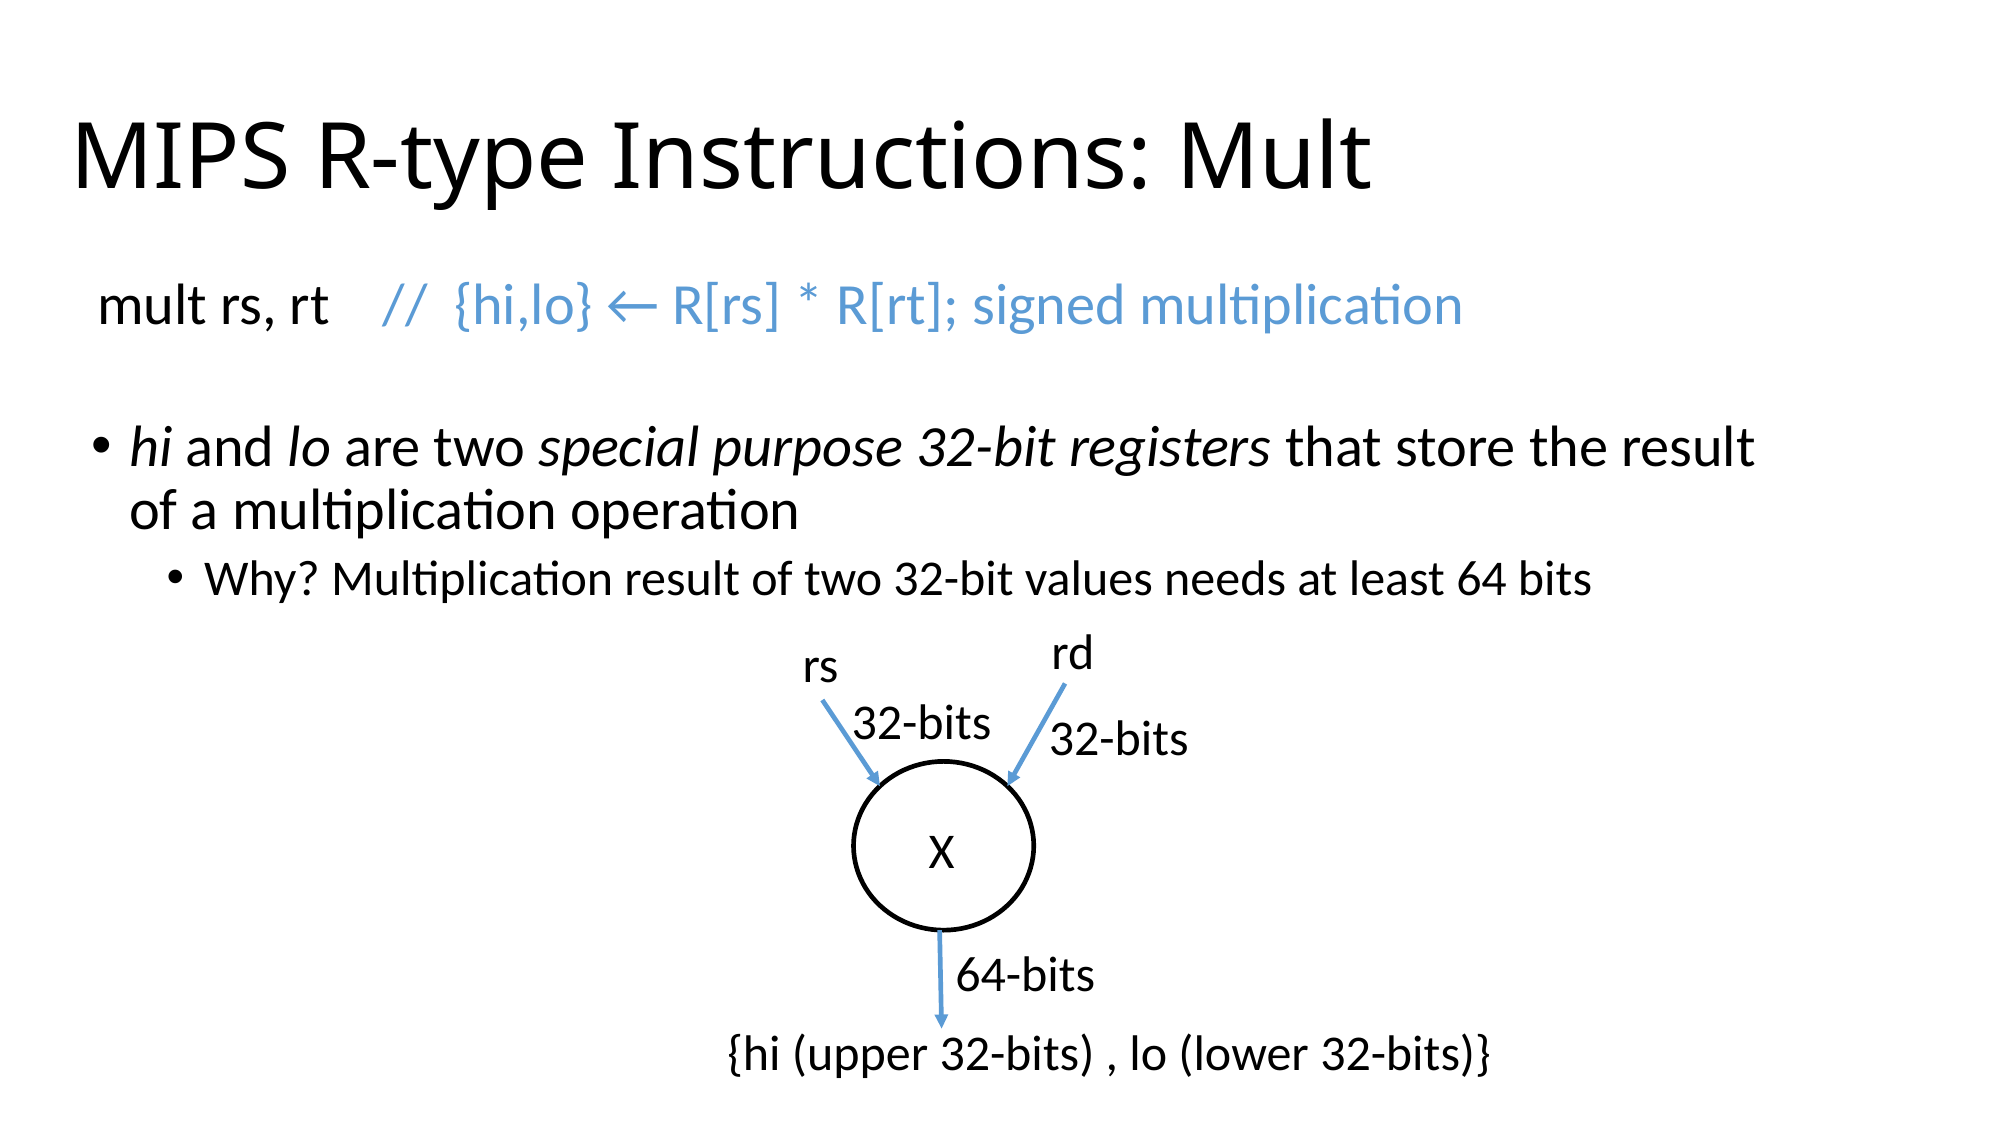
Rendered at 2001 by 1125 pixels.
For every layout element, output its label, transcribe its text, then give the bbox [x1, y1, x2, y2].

text_box 32-bits [1065, 698, 1204, 774]
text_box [1007, 683, 1065, 787]
title MIPS R-type Instructions: Mult [55, 49, 1781, 268]
text_box [852, 760, 1035, 932]
text_box rs [787, 625, 854, 700]
text_box rd [1036, 612, 1110, 688]
text_box {hi (upper 32-bits) , lo (lower 32-bits)} [712, 1013, 1507, 1088]
list mult rs, rt // {hi,lo} ← R[rs] * R[rt]; signed multiplication [68, 267, 1901, 703]
text_box hi and lo are two special purpose 32-bit registers that store the result of a multiplication operation Why? Multiplication result of two 32-bit values needs at least 64 bits [76, 408, 1802, 1125]
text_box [822, 699, 880, 787]
text_box X [913, 811, 970, 886]
text_box 64-bits [942, 933, 1111, 1009]
text_box 32-bits [854, 682, 1007, 757]
